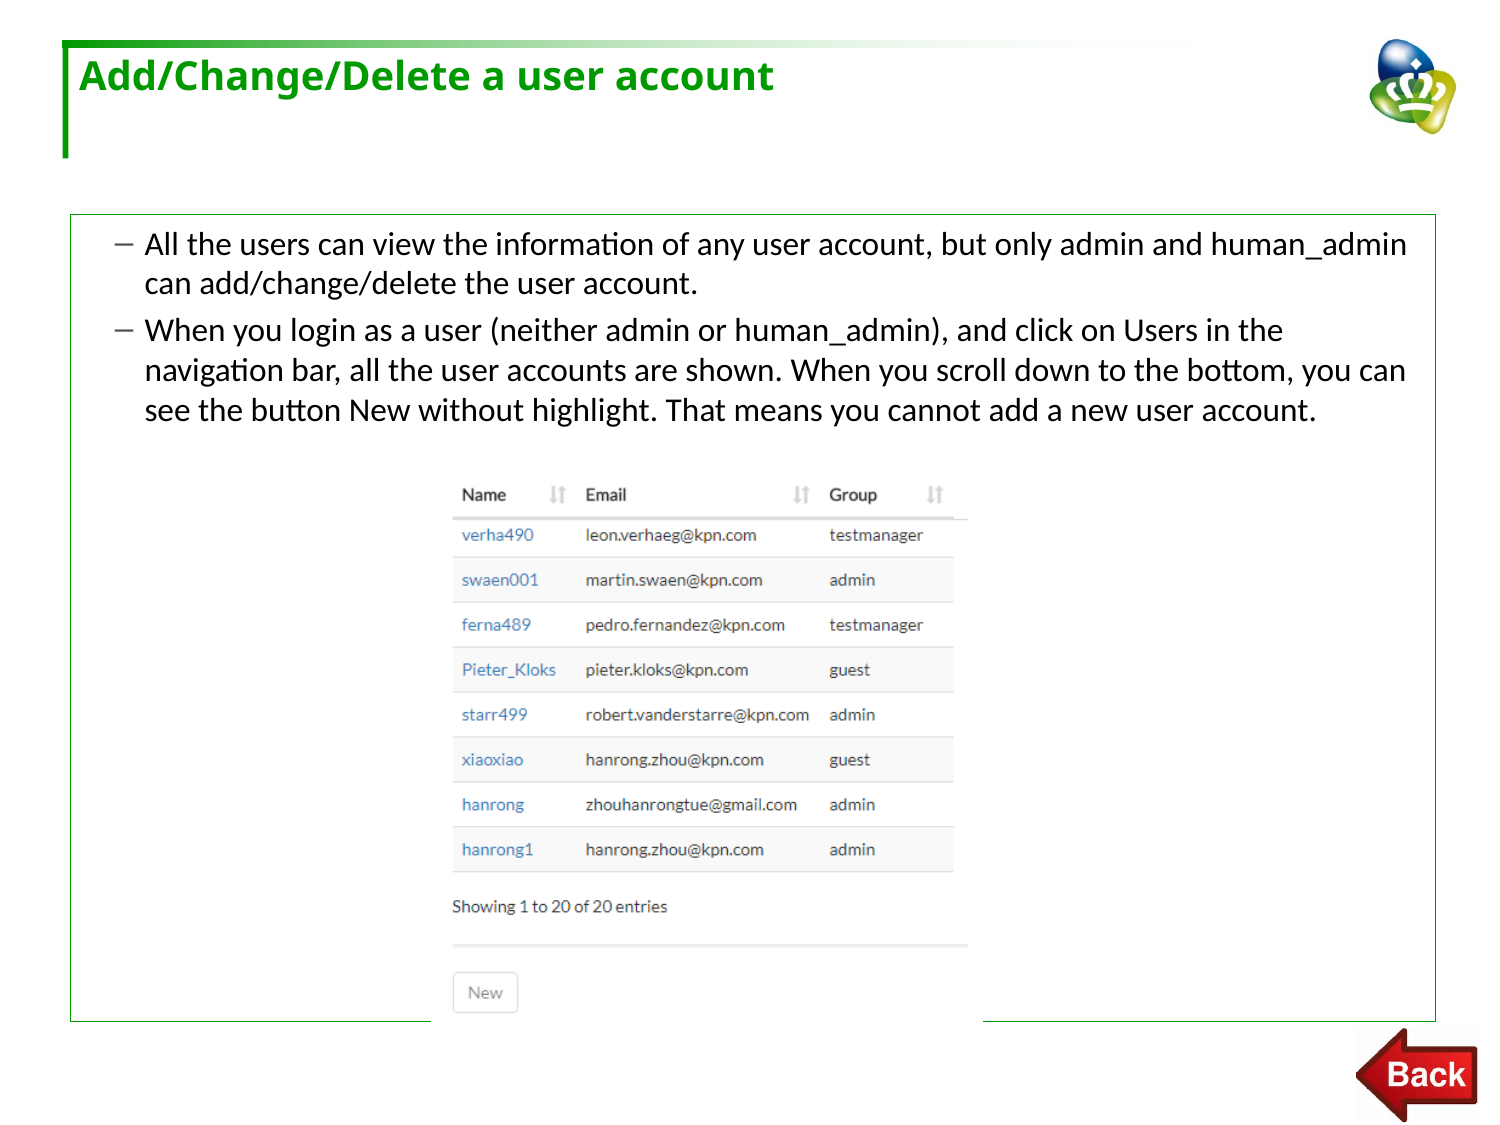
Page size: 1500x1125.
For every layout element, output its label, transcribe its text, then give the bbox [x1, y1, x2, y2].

picture [430, 434, 983, 1023]
list All the users can view the information of any user account, but only admin and human_admin can add/change/delete the user account. When you login as a user (neither admin or human_admin), and click on Users in the navigation bar, all the user accounts are shown. When you scroll down to the bottom, you can see the button New without highlight. That means you cannot add a new user account. [70, 214, 1436, 1022]
picture [1355, 1024, 1481, 1125]
title Add/Change/Delete a user account [64, 43, 1340, 107]
picture [1360, 29, 1465, 142]
